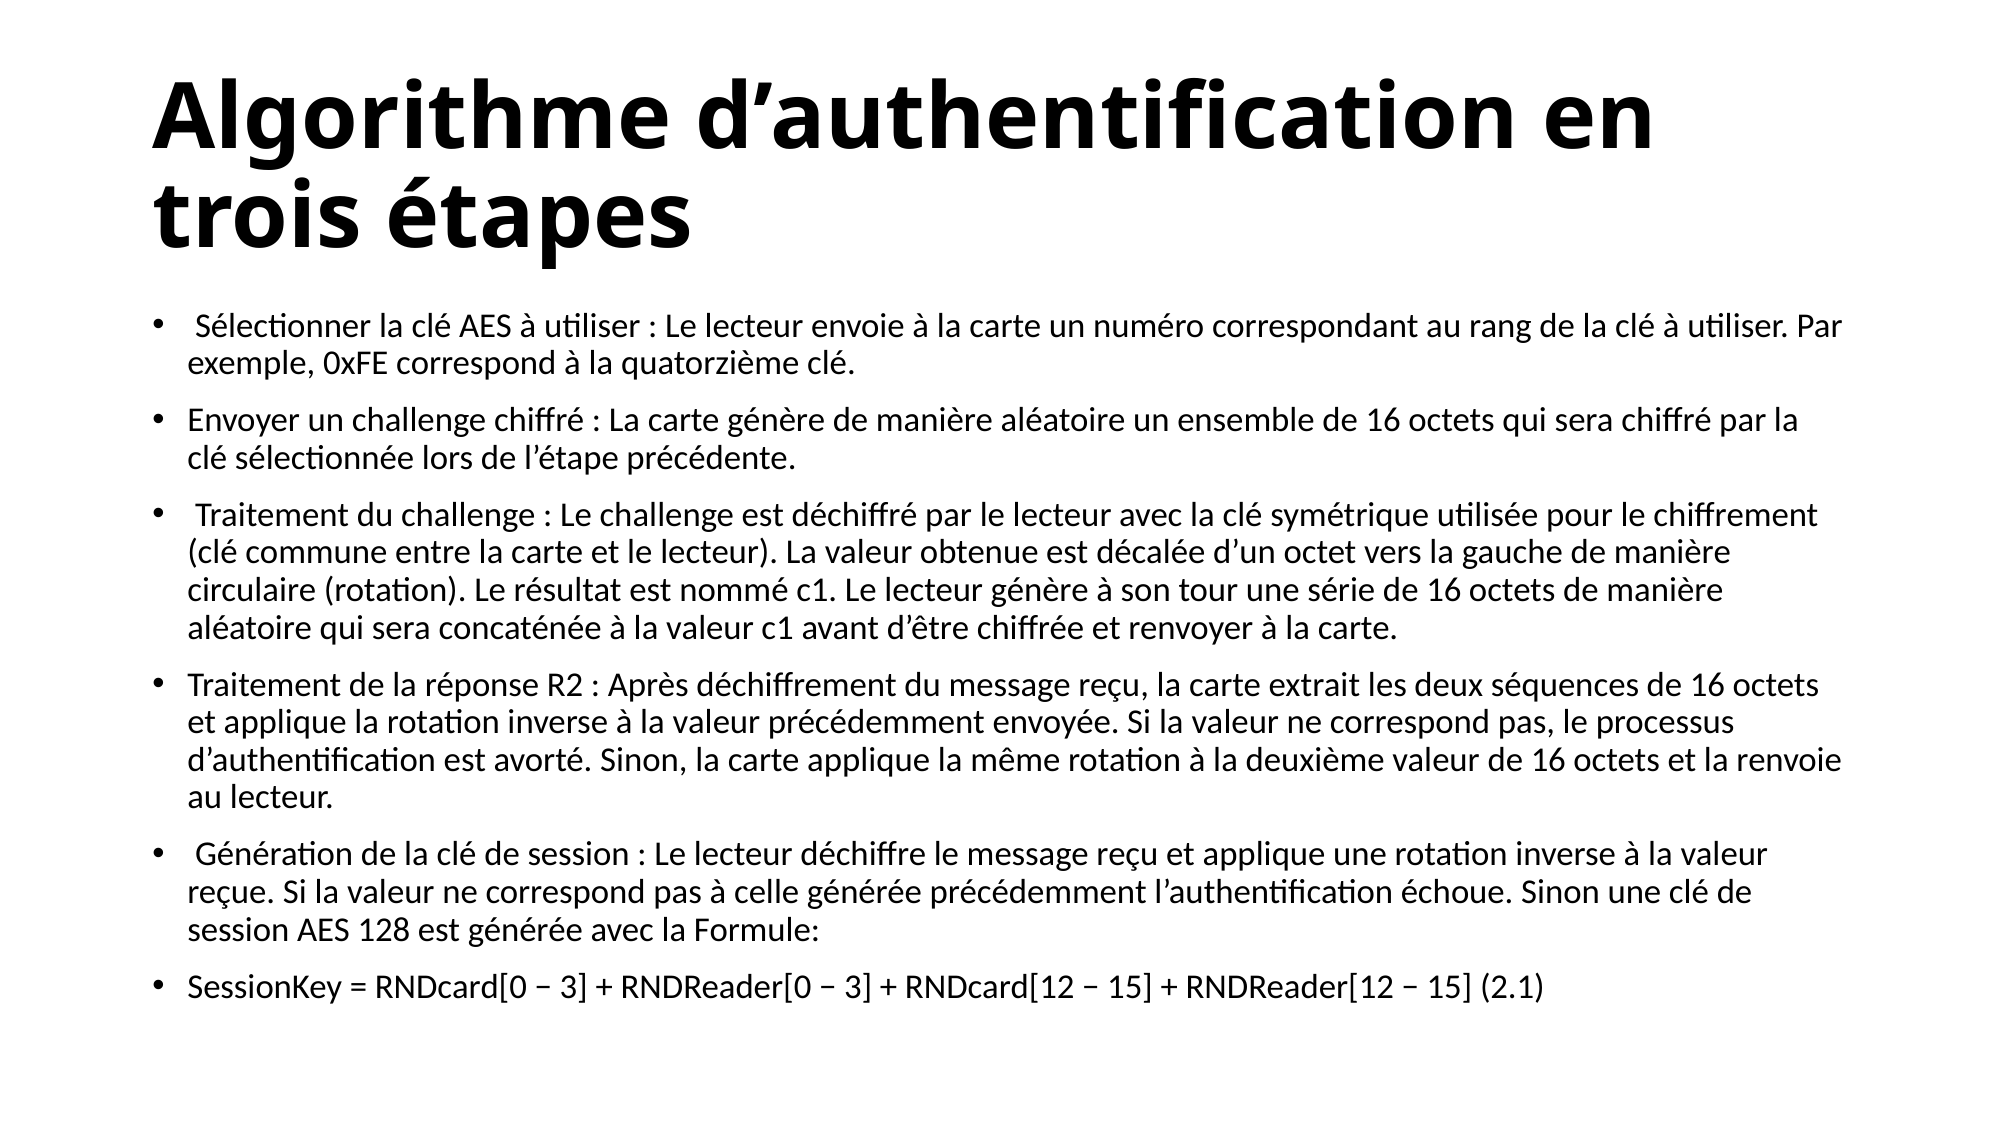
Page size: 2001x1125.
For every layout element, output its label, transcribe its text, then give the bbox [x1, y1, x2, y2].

list Sélectionner la clé AES à utiliser : Le lecteur envoie à la carte un numéro correspondant au rang de la clé à utiliser. Par exemple, 0xFE correspond à la quatorzième clé. Envoyer un challenge chiffré : La carte génère de manière aléatoire un ensemble de 16 octets qui sera chiffré par la clé sélectionnée lors de l’étape précédente. Traitement du challenge : Le challenge est déchiffré par le lecteur avec la clé symétrique utilisée pour le chiffrement (clé commune entre la carte et le lecteur). La valeur obtenue est décalée d’un octet vers la gauche de manière circulaire (rotation). Le résultat est nommé c1. Le lecteur génère à son tour une série de 16 octets de manière aléatoire qui sera concaténée à la valeur c1 avant d’être chiffrée et renvoyer à la carte. Traitement de la réponse R2 : Après déchiffrement du message reçu, la carte extrait les deux séquences de 16 octets et applique la rotation inverse à la valeur précédemment envoyée. Si la valeur ne correspond pas, le processus d’authentification est avorté. Sinon, la carte applique la même rotation à la deuxième valeur de 16 octets et la renvoie au lecteur. Génération de la clé de session : Le lecteur déchiffre le message reçu et applique une rotation inverse à la valeur reçue. Si la valeur ne correspond pas à celle générée précédemment l’authentification échoue. Sinon une clé de session AES 128 est générée avec la Formule: SessionKey = RNDcard[0 − 3] + RNDReader[0 − 3] + RNDcard[12 − 15] + RNDReader[12 − 15] (2.1) [137, 299, 1863, 1014]
title Algorithme d’authentification en trois étapes [137, 59, 1863, 278]
